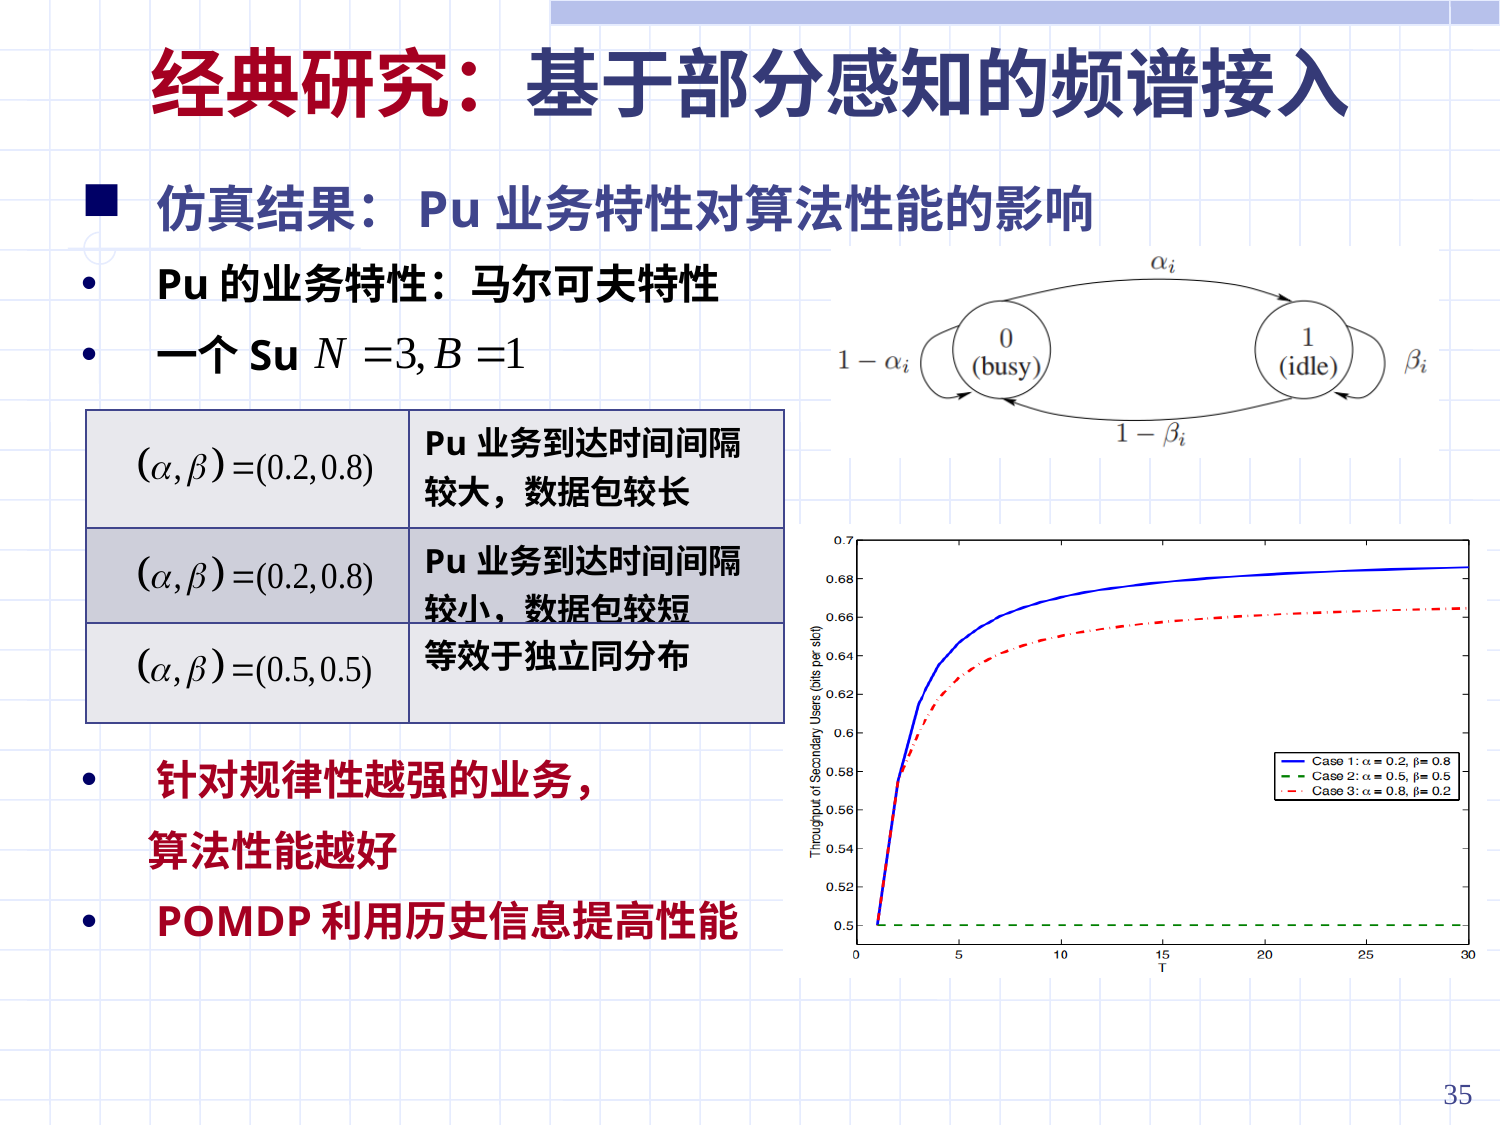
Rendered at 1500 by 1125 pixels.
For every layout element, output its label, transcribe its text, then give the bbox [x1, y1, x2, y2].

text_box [133, 439, 381, 502]
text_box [133, 548, 381, 611]
picture [831, 246, 1439, 458]
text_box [305, 326, 531, 388]
table_header [87, 411, 408, 527]
table_cell [87, 529, 408, 622]
table_cell [87, 624, 408, 722]
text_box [132, 641, 381, 703]
table_header Pu业务到达时间间隔较大，数据包较长 [410, 411, 783, 527]
table_cell Pu业务到达时间间隔较小，数据包较短 [410, 529, 777, 622]
table_cell 等效于独立同分布 [410, 624, 777, 722]
text_box 经典研究：基于部分感知的频谱接入 [0, 24, 1500, 155]
slide_number 35 [1174, 1042, 1488, 1118]
picture [782, 523, 1487, 979]
text_box 仿真结果：Pu业务特性对算法性能的影响 Pu的业务特性：马尔可夫特性 一个Su 针对规律性越强的业务， 算法性能越好 POMDP利用历史信息提高性能 [66, 154, 1500, 953]
